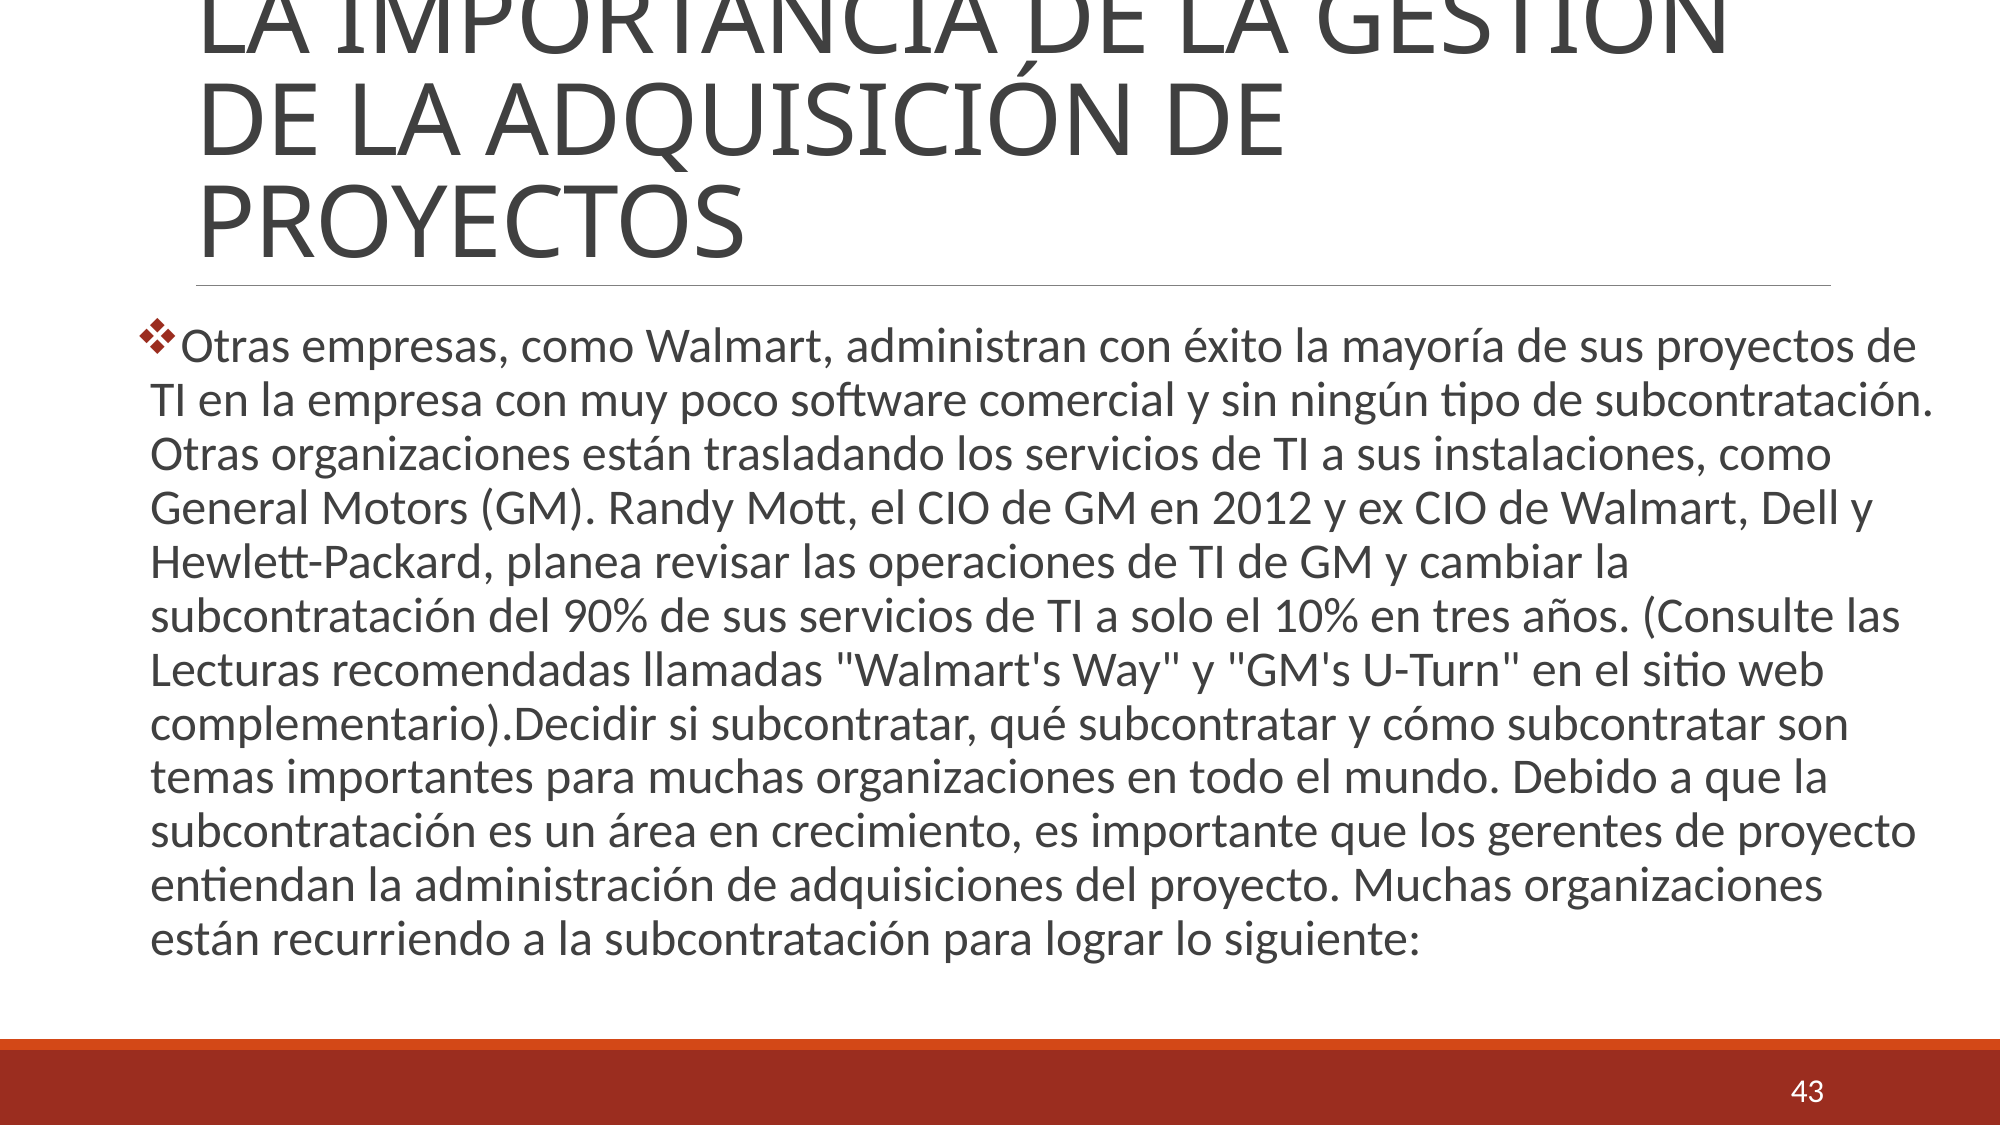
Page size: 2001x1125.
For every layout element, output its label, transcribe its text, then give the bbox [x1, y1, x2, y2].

list Otras empresas, como Walmart, administran con éxito la mayoría de sus proyectos de TI en la empresa con muy poco software comercial y sin ningún tipo de subcontratación. Otras organizaciones están trasladando los servicios de TI a sus instalaciones, como General Motors (GM). Randy Mott, el CIO de GM en 2012 y ex CIO de Walmart, Dell y Hewlett-Packard, planea revisar las operaciones de TI de GM y cambiar la subcontratación del 90% de sus servicios de TI a solo el 10% en tres años. (Consulte las Lecturas recomendadas llamadas "Walmart's Way" y "GM's U-Turn" en el sitio web complementario).Decidir si subcontratar, qué subcontratar y cómo subcontratar son temas importantes para muchas organizaciones en todo el mundo. Debido a que la subcontratación es un área en crecimiento, es importante que los gerentes de proyecto entiendan la administración de adquisiciones del proyecto. Muchas organizaciones están recurriendo a la subcontratación para lograr lo siguiente: [135, 311, 1939, 1060]
slide_number 43 [1624, 1059, 1840, 1120]
title LA IMPORTANCIA DE LA GESTIÓN DE LA ADQUISICIÓN DE PROYECTOS [180, 47, 1830, 285]
